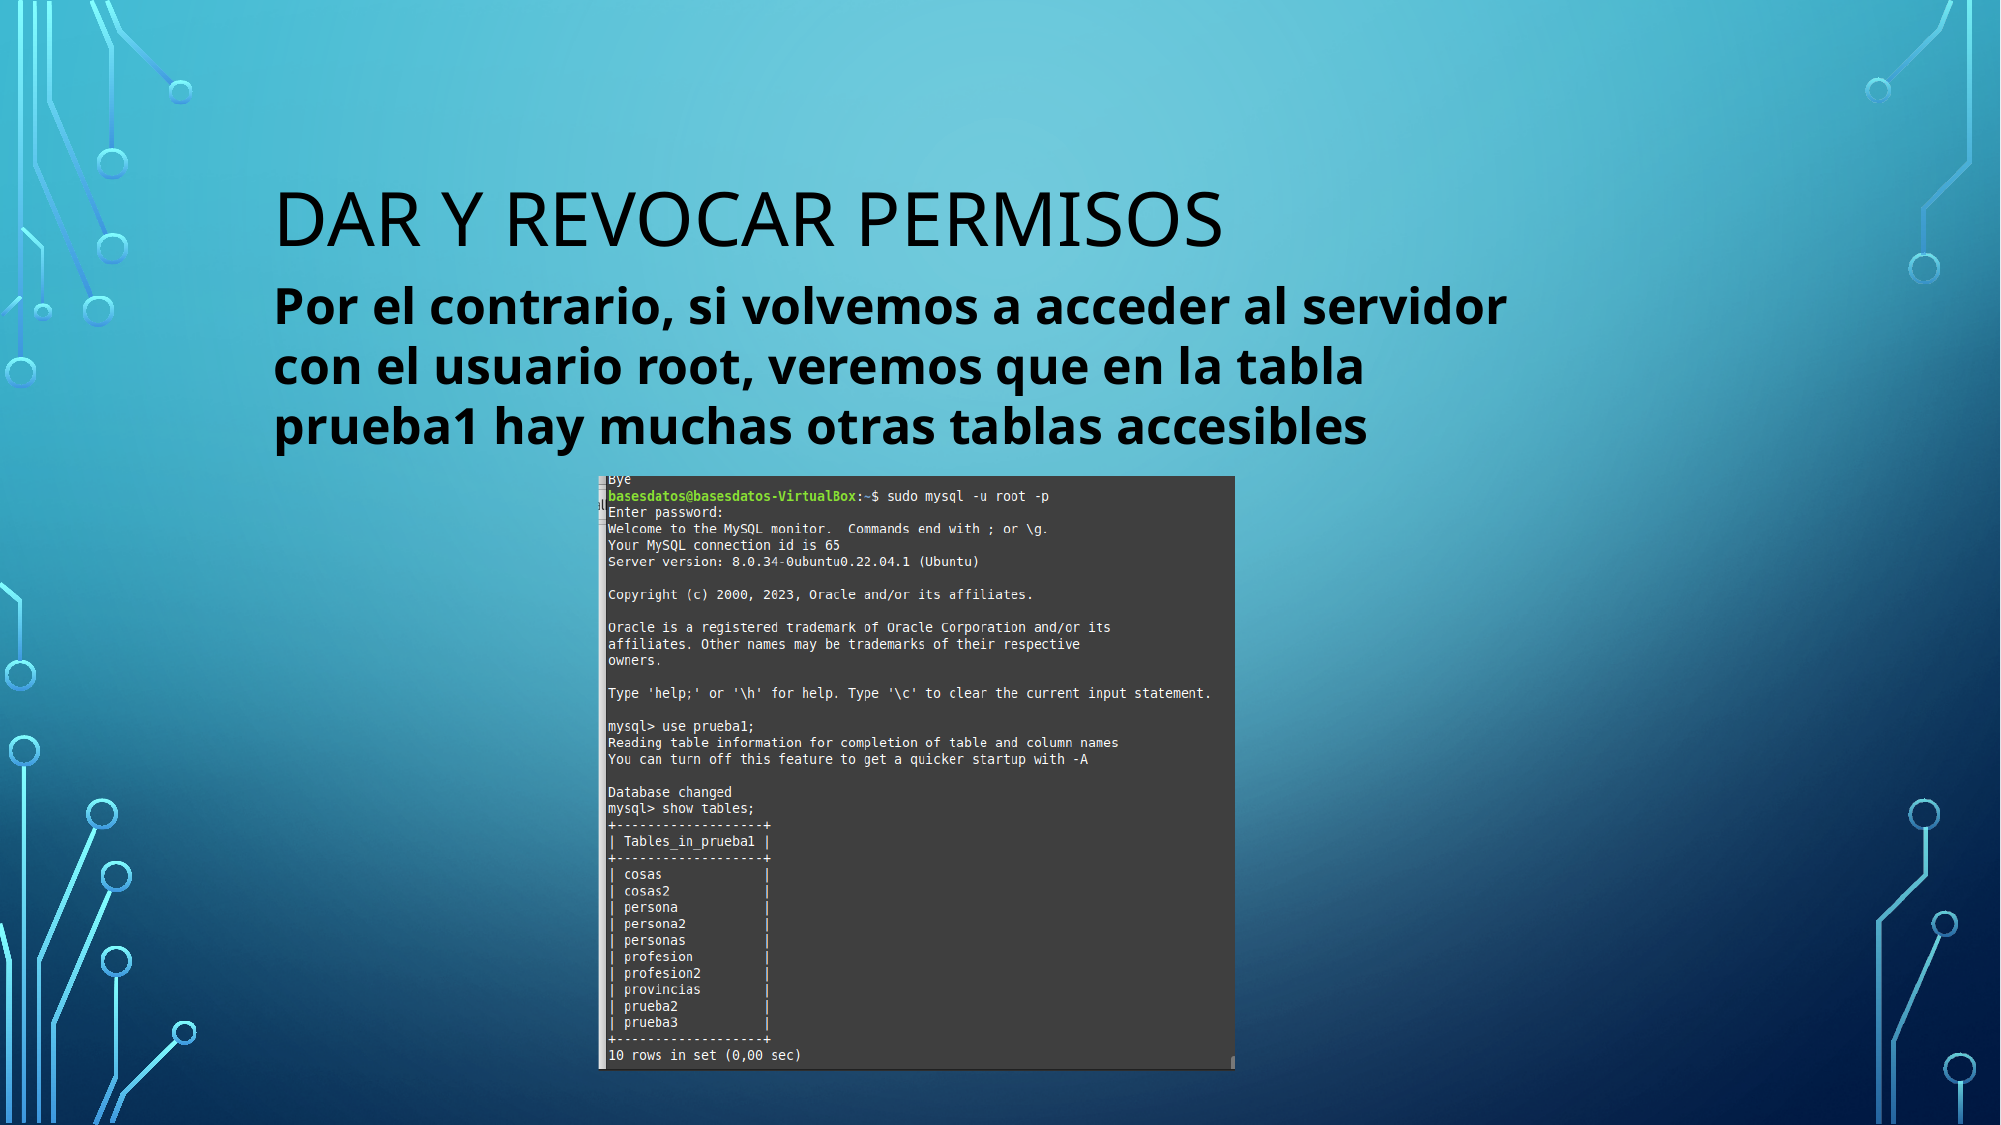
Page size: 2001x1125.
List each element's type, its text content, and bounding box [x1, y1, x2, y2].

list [598, 476, 1236, 1071]
text_box Por el contrario, si volvemos a acceder al servidor con el usuario root, veremos que en la tabla prueba1 hay muchas otras tablas accesibles [258, 267, 1575, 463]
title Dar y revocar permisos [258, 101, 1813, 344]
